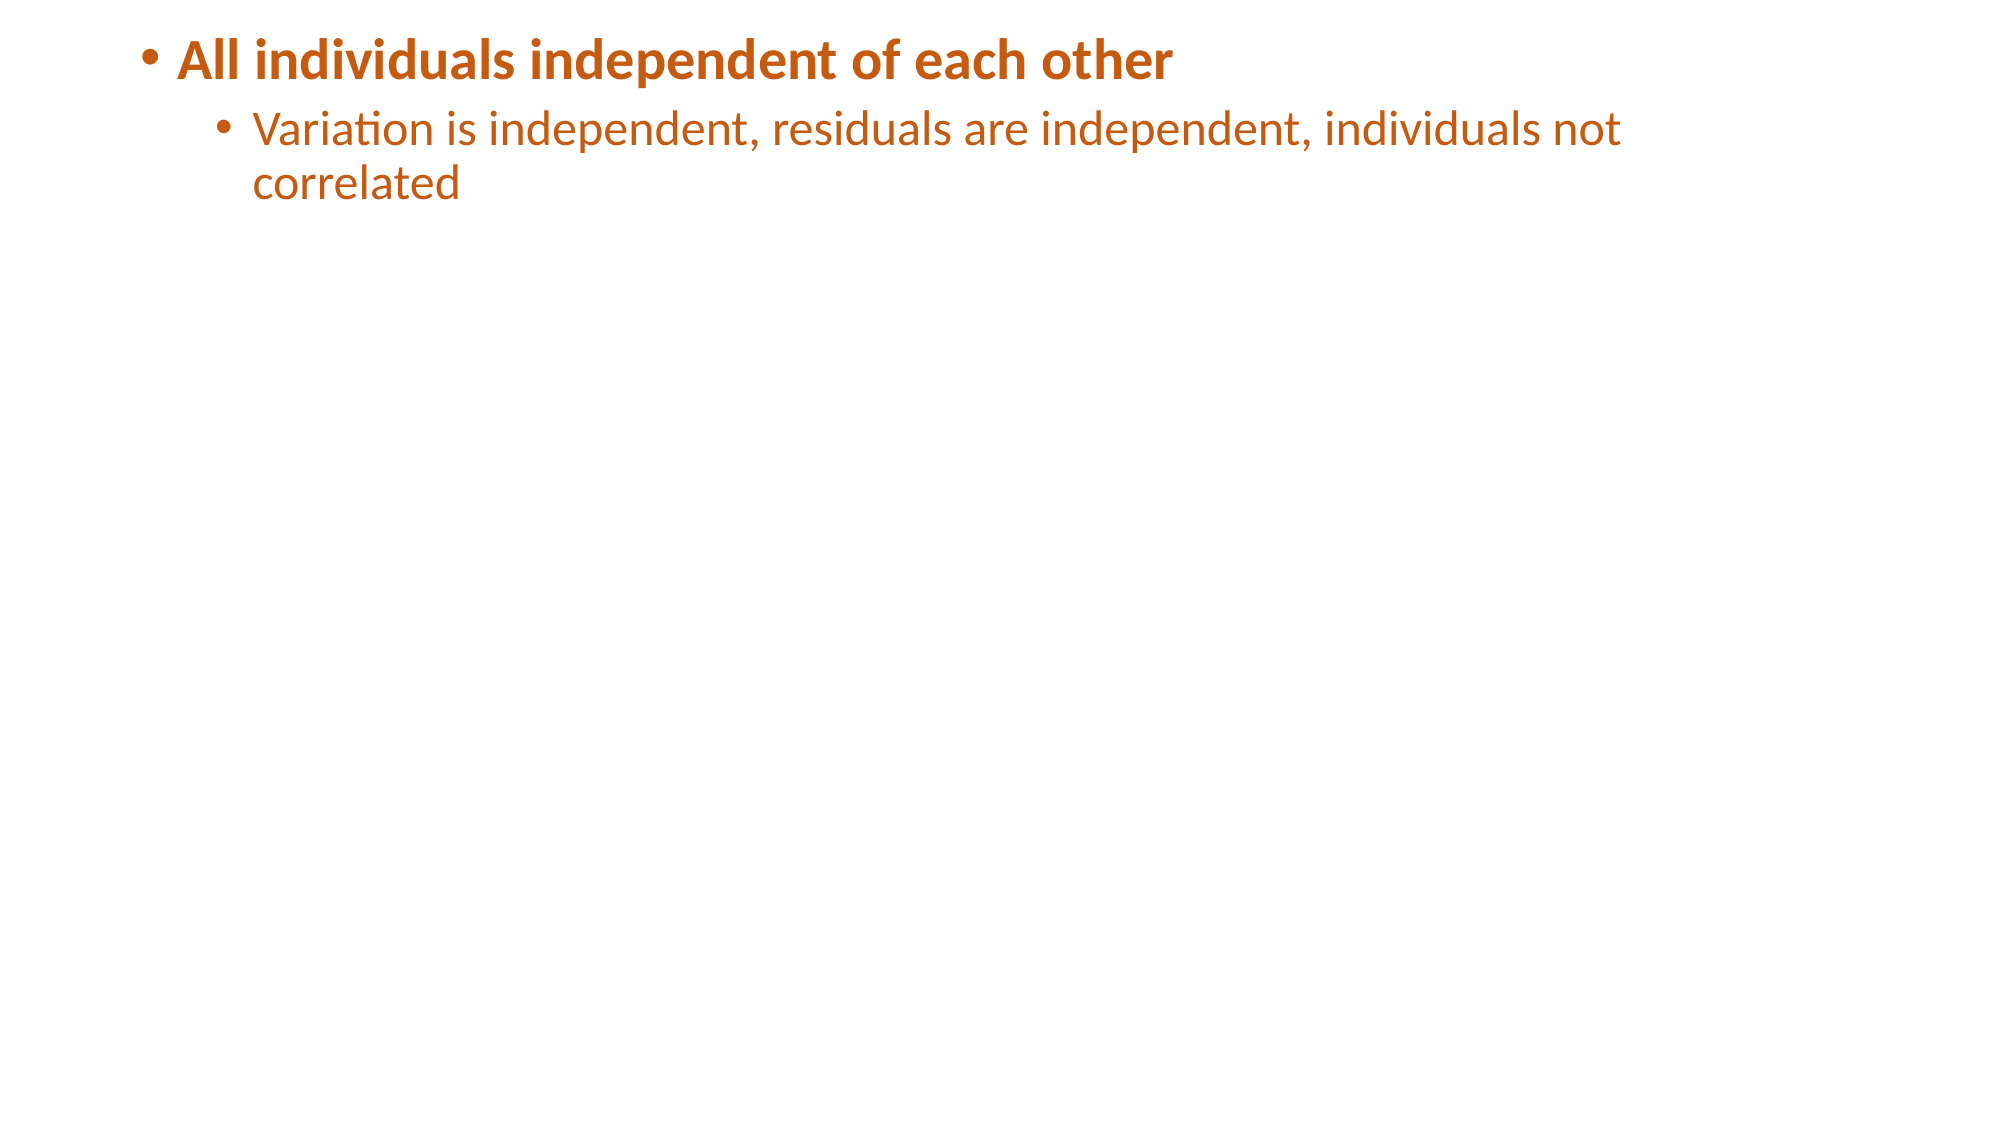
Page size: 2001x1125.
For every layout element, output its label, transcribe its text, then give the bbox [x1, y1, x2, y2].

list All individuals independent of each other Variation is independent, residuals are independent, individuals not correlated [125, 21, 1850, 947]
